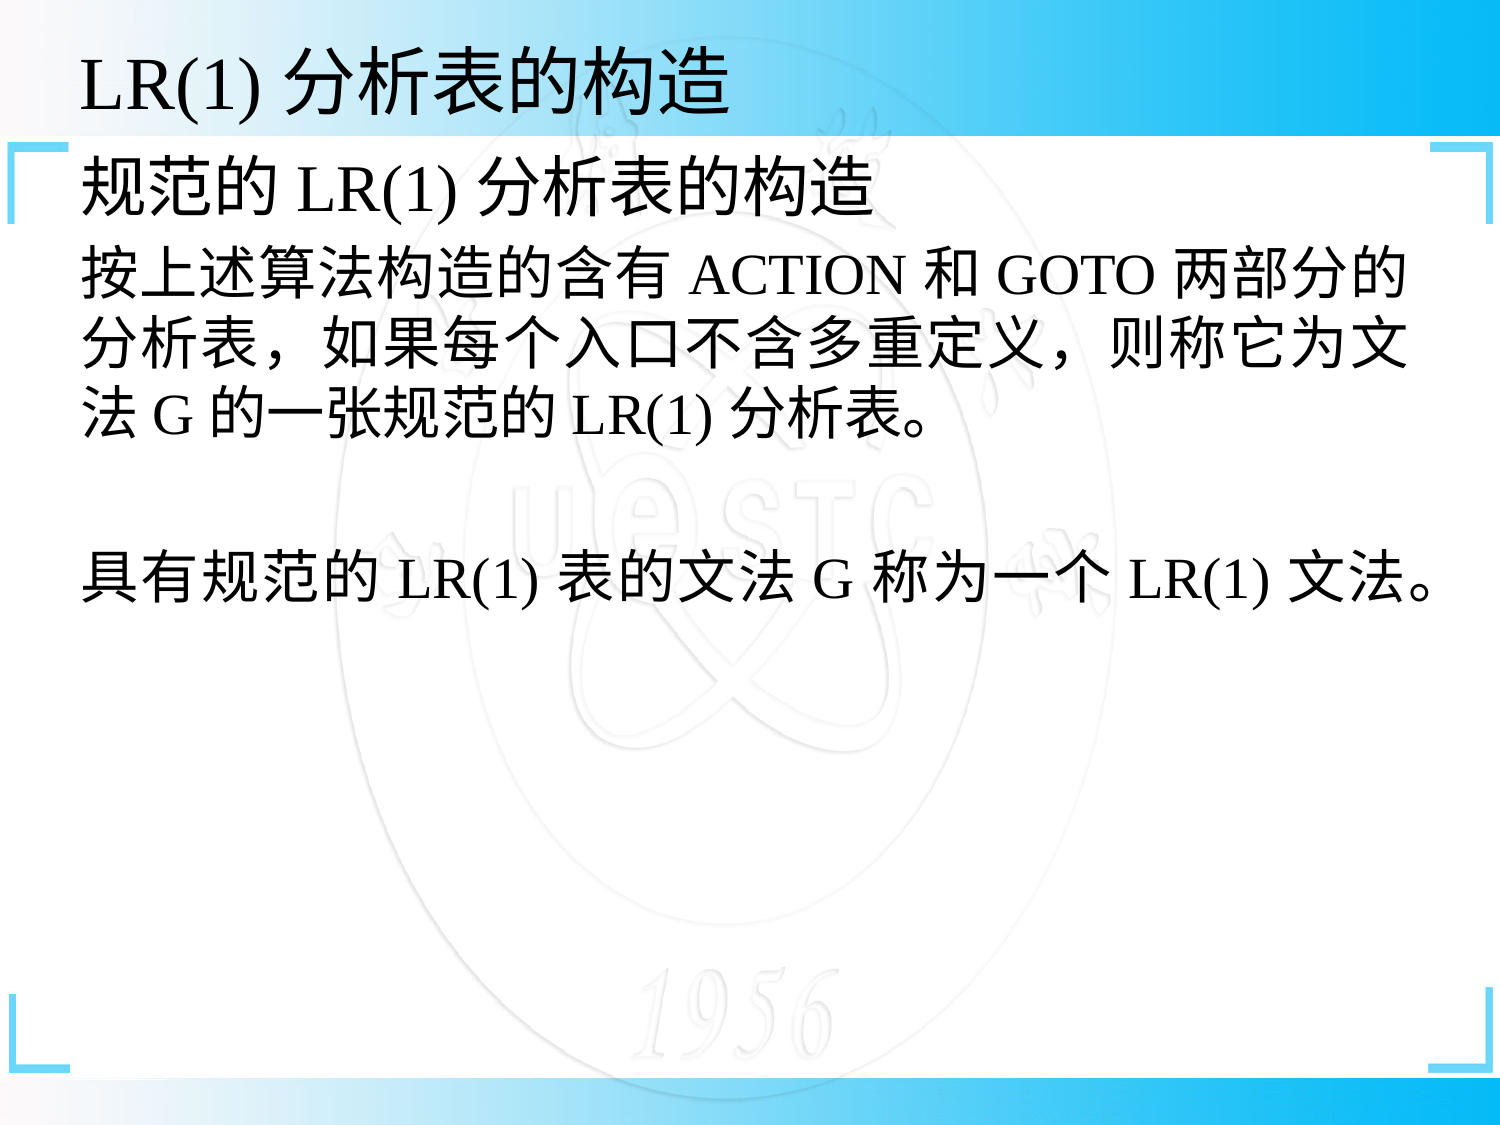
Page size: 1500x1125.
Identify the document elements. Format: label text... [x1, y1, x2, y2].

subtitle 规范的LR(1)分析表的构造 按上述算法构造的含有ACTION和GOTO两部分的分析表，如果每个入口不含多重定义，则称它为文法G的一张规范的LR(1)分析表。 具有规范的LR(1)表的文法G称为一个LR(1)文法。 [64, 136, 1424, 1067]
picture [0, 0, 1500, 1125]
text_box LR(1)分析表的构造 [64, 26, 1139, 138]
